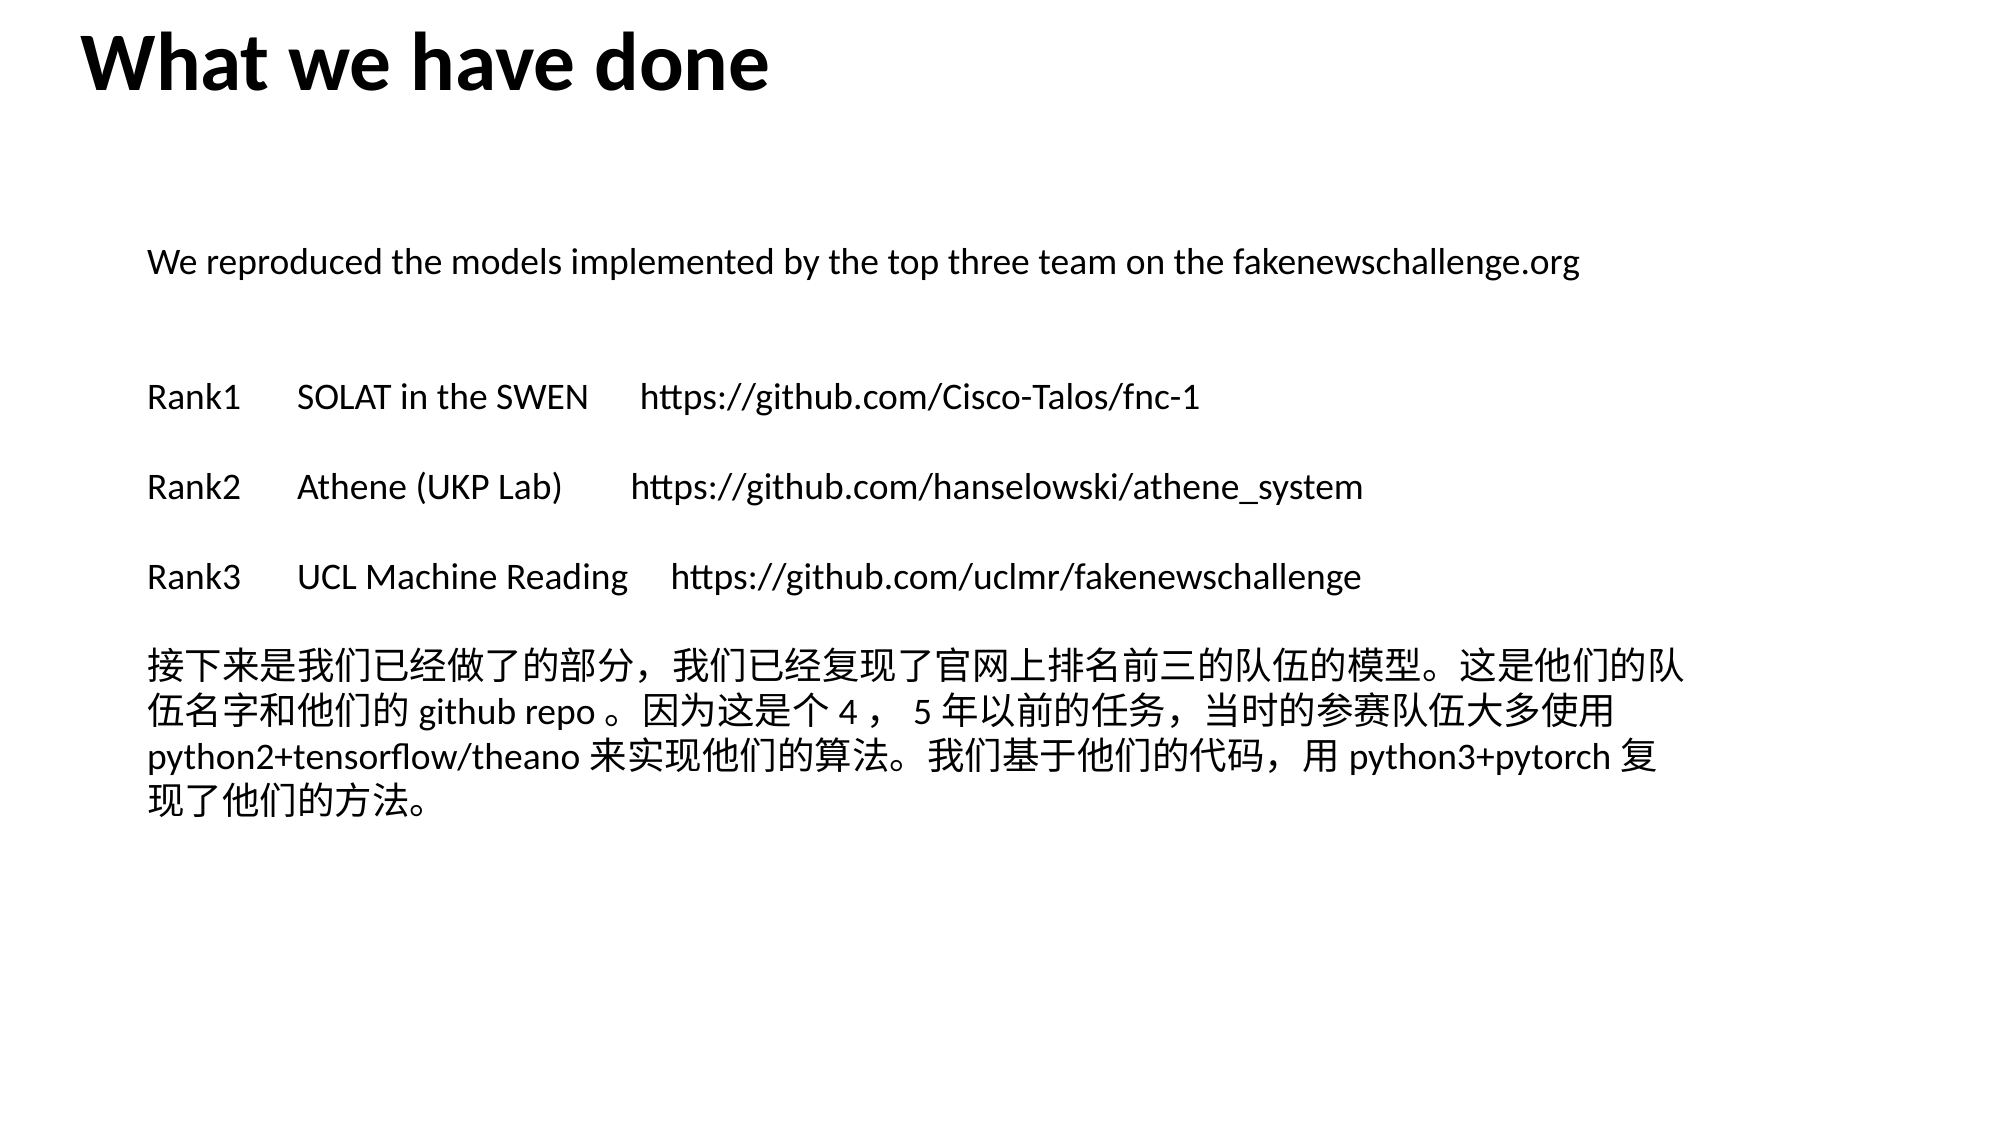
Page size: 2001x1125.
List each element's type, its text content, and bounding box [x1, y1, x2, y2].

text_box What we have done [65, 0, 898, 115]
text_box We reproduced the models implemented by the top three team on the fakenewschallenge.org Rank1 SOLAT in the SWEN https://github.com/Cisco-Talos/fnc-1 Rank2 Athene (UKP Lab) https://github.com/hanselowski/athene_system Rank3 UCL Machine Reading https://github.com/uclmr/fakenewschallenge 接下来是我们已经做了的部分，我们已经复现了官网上排名前三的队伍的模型。这是他们的队伍名字和他们的github repo。因为这是个4，5年以前的任务，当时的参赛队伍大多使用python2+tensorflow/theano来实现他们的算法。我们基于他们的代码，用python3+pytorch复现了他们的方法。 [132, 229, 1709, 830]
